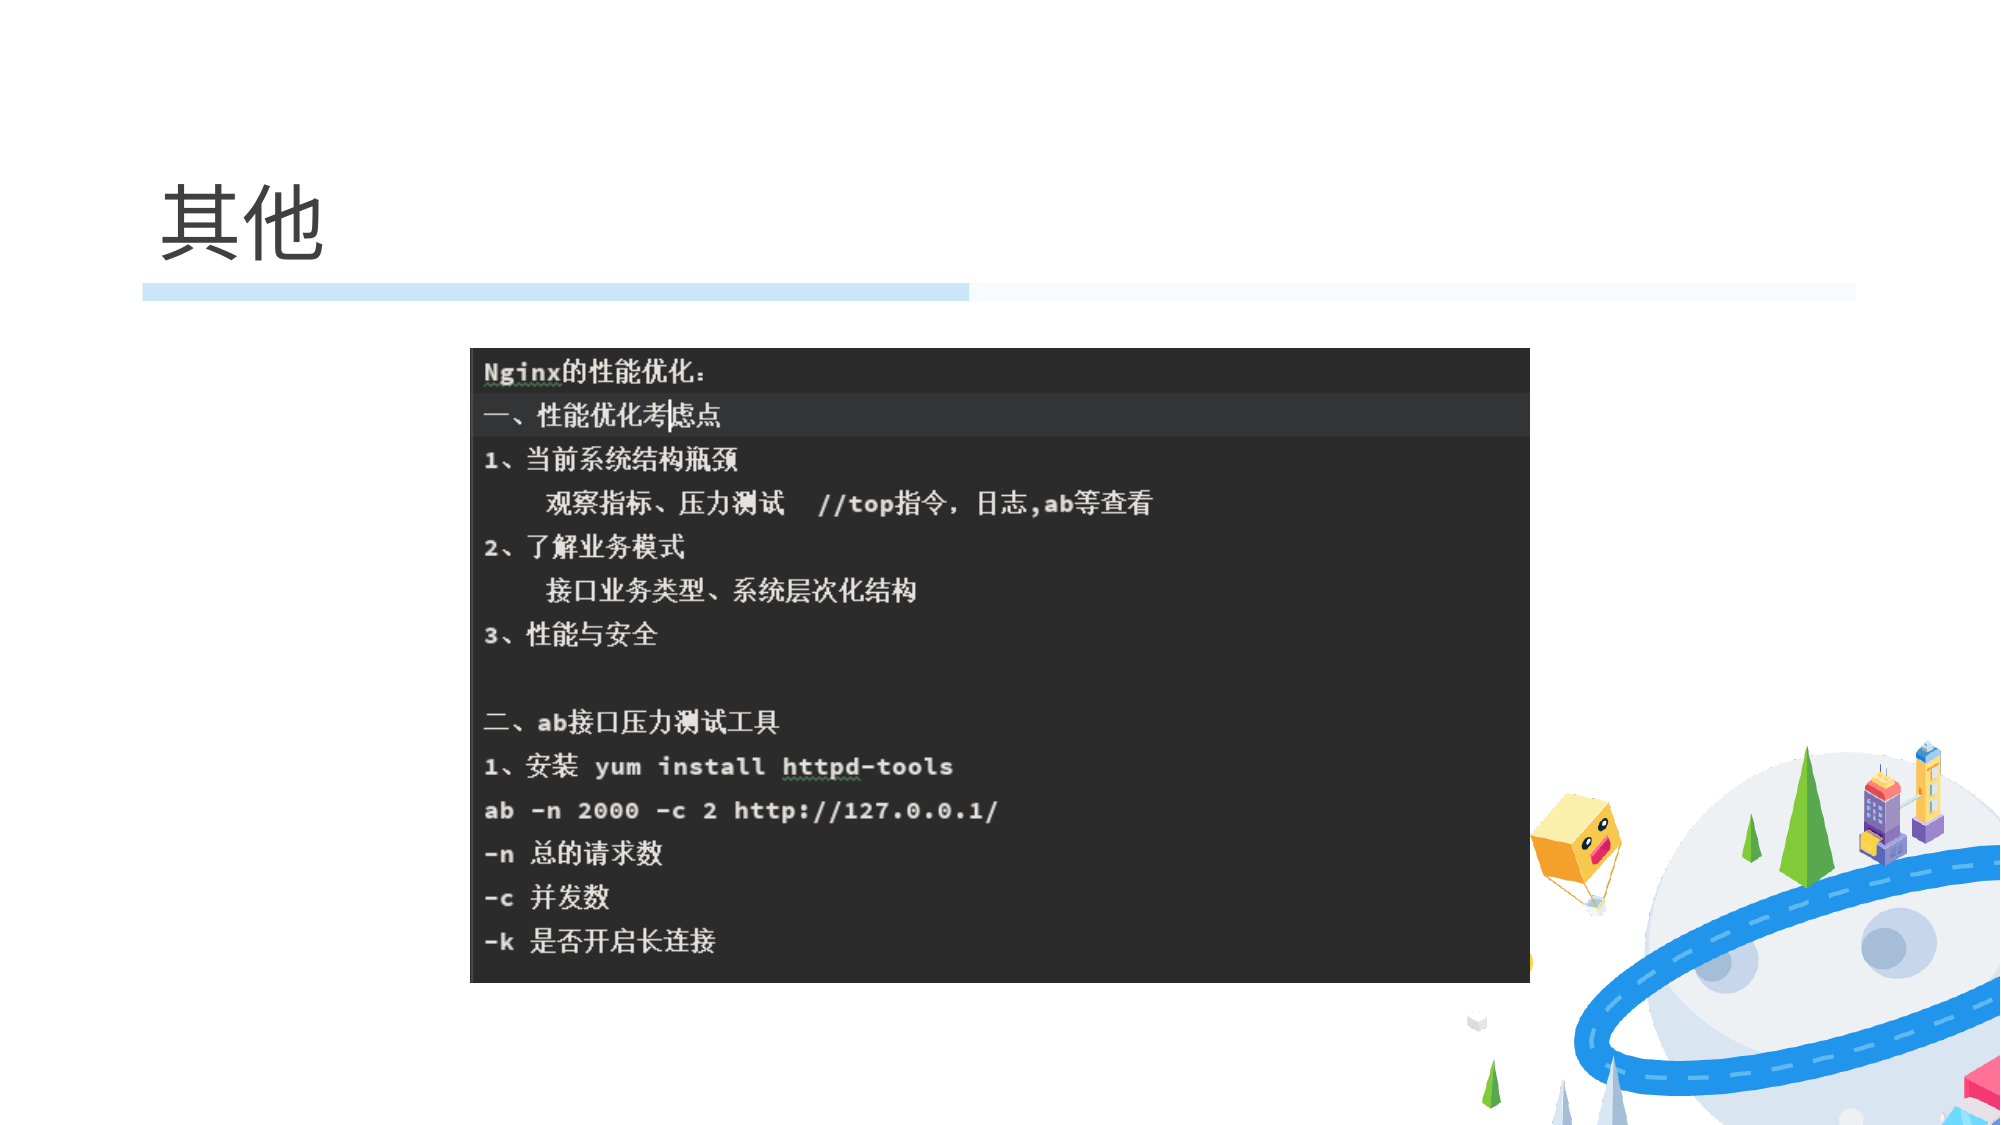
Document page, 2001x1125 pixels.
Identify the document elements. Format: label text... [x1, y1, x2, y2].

title 其他 [143, 54, 1857, 280]
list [470, 348, 1530, 983]
picture [1467, 740, 2000, 1125]
